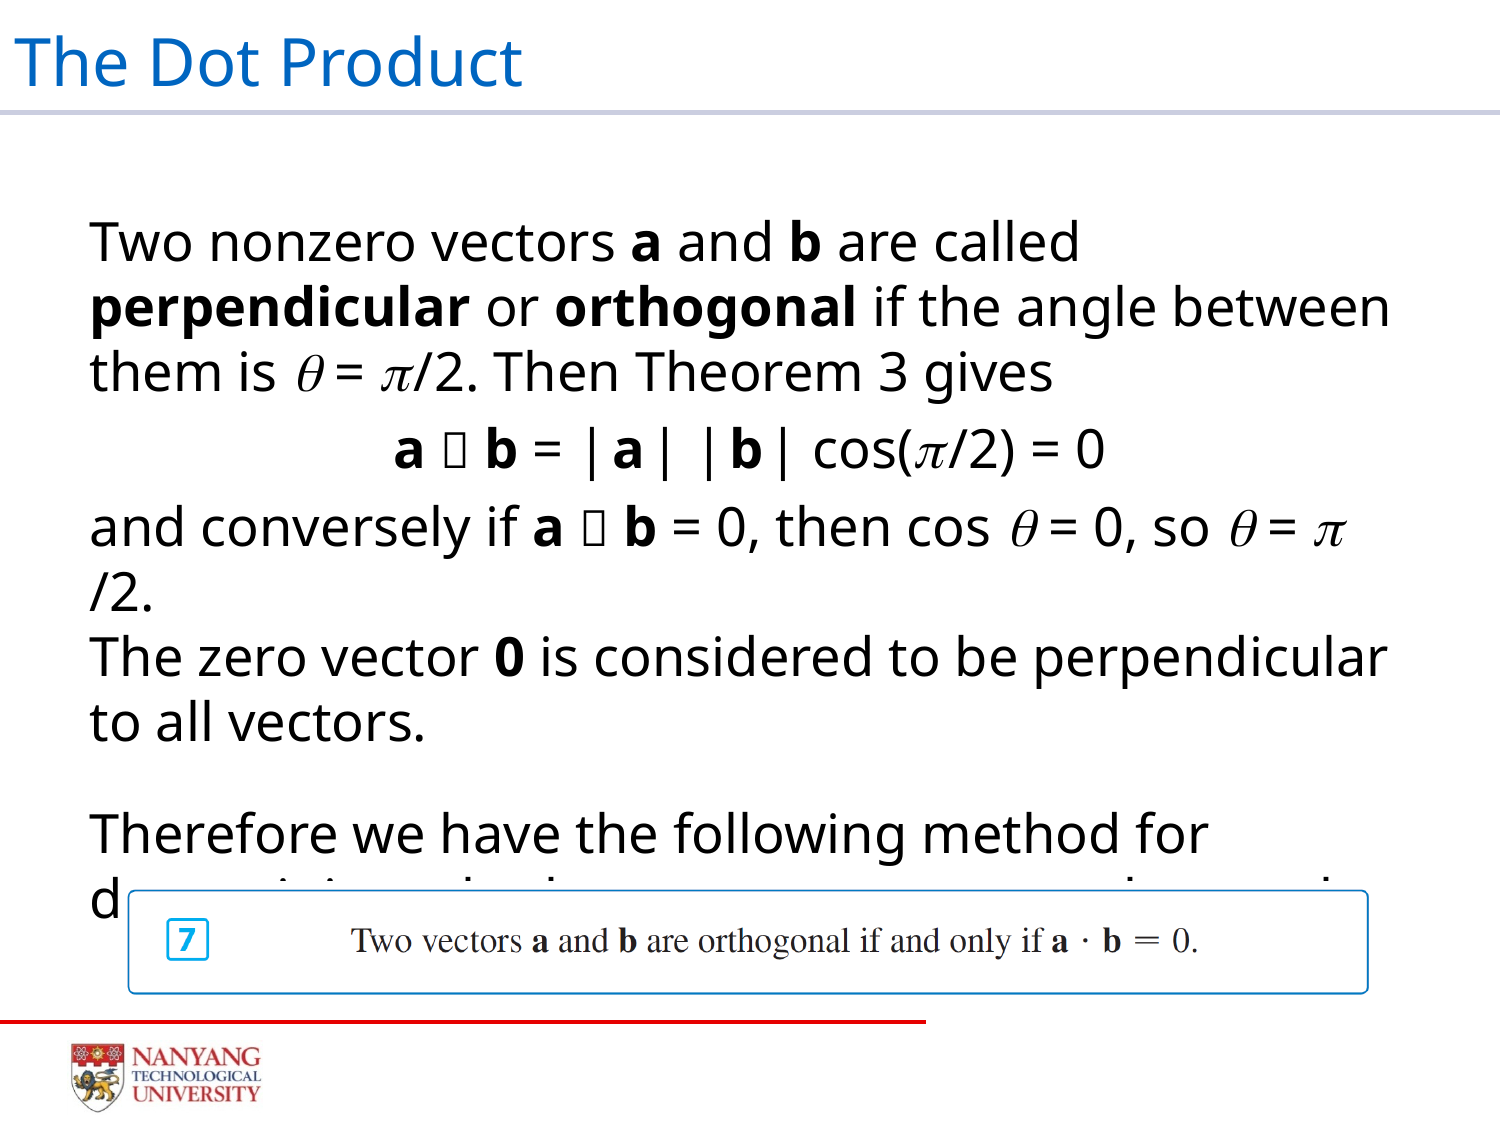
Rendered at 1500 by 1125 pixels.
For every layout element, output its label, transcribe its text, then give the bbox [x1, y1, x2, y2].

picture [120, 881, 1380, 1008]
title The Dot Product [0, 12, 1500, 92]
picture [67, 1040, 263, 1115]
list Two nonzero vectors a and b are called perpendicular or orthogonal if the angle between them is  =  /2. Then Theorem 3 gives a  b = | a | | b | cos( /2) = 0 and conversely if a  b = 0, then cos  = 0, so  =  /2. The zero vector 0 is considered to be perpendicular to all vectors. Therefore we have the following method for determining whether two vectors are orthogonal. [75, 200, 1425, 1010]
